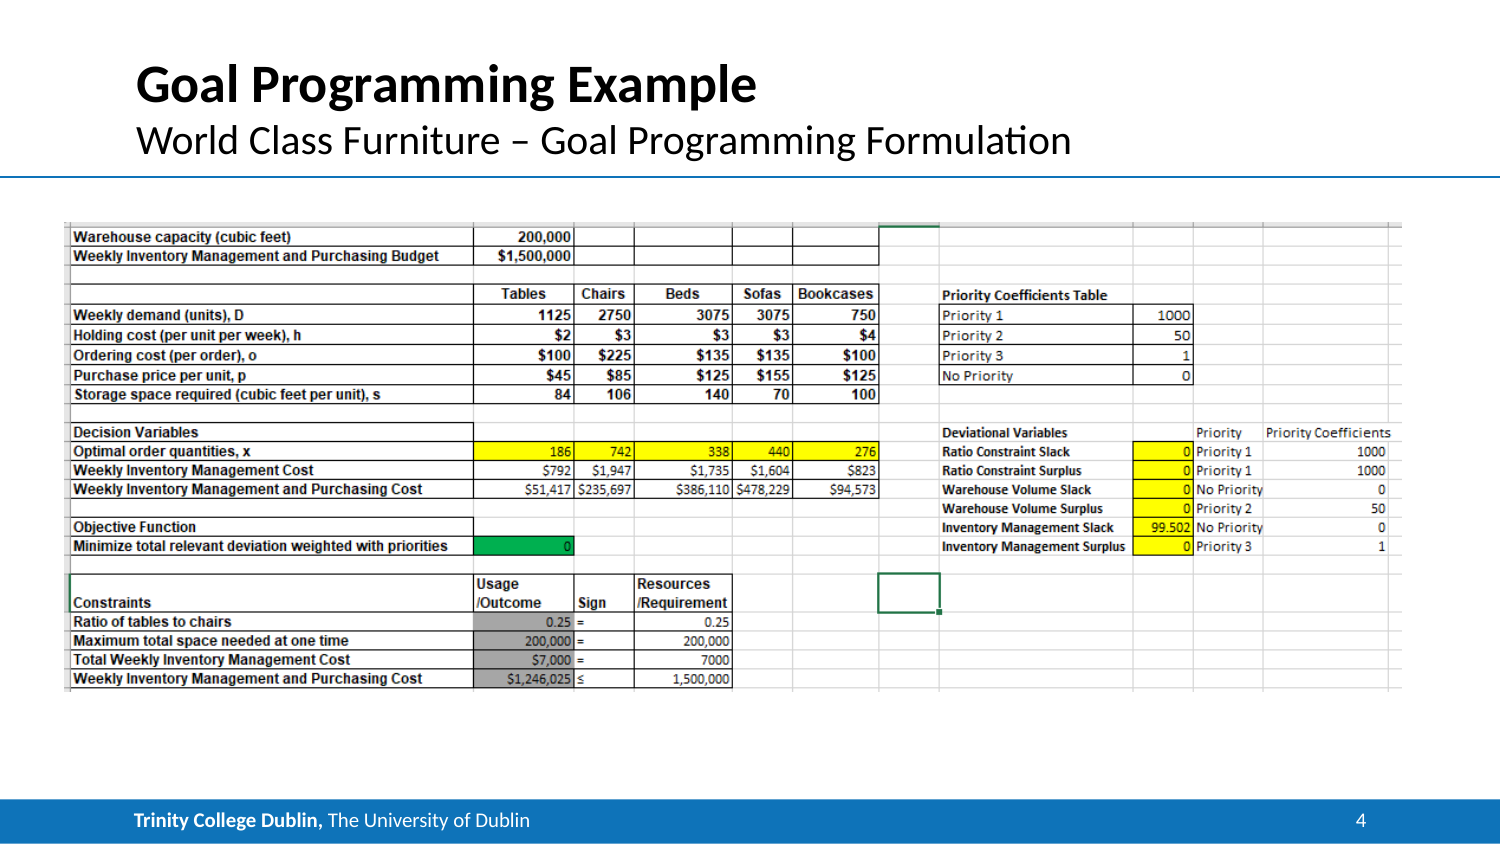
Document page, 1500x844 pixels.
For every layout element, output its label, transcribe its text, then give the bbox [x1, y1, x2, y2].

list World Class Furniture – Goal Programming Formulation [135, 112, 1367, 147]
slide_number 4 [1318, 800, 1367, 833]
title Goal Programming Example [135, 44, 1367, 112]
picture [64, 222, 1402, 692]
